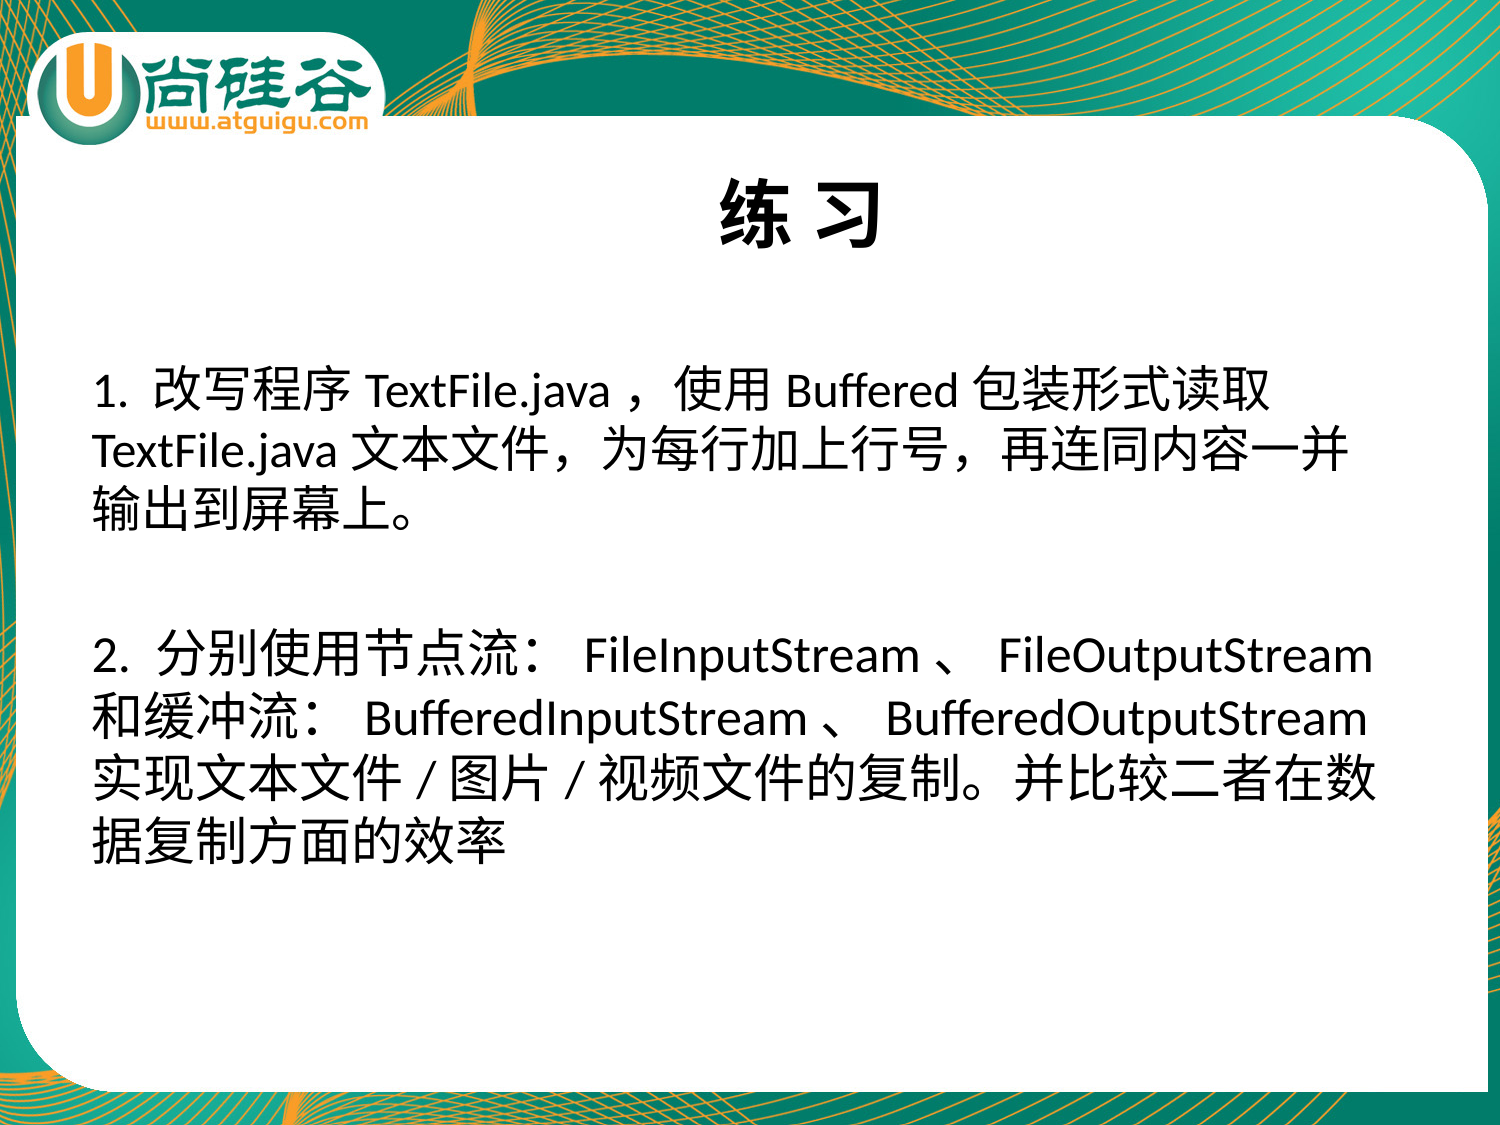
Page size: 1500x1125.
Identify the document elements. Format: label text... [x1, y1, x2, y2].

list 1. 改写程序TextFile.java，使用Buffered包装形式读取TextFile.java文本文件，为每行加上行号，再连同内容一并输出到屏幕上。 2. 分别使用节点流：FileInputStream、FileOutputStream和缓冲流：BufferedInputStream、BufferedOutputStream实现文本文件/图片/视频文件的复制。并比较二者在数据复制方面的效率 [76, 349, 1414, 1043]
picture [0, 0, 1500, 1125]
title 练 习 [561, 149, 1045, 276]
